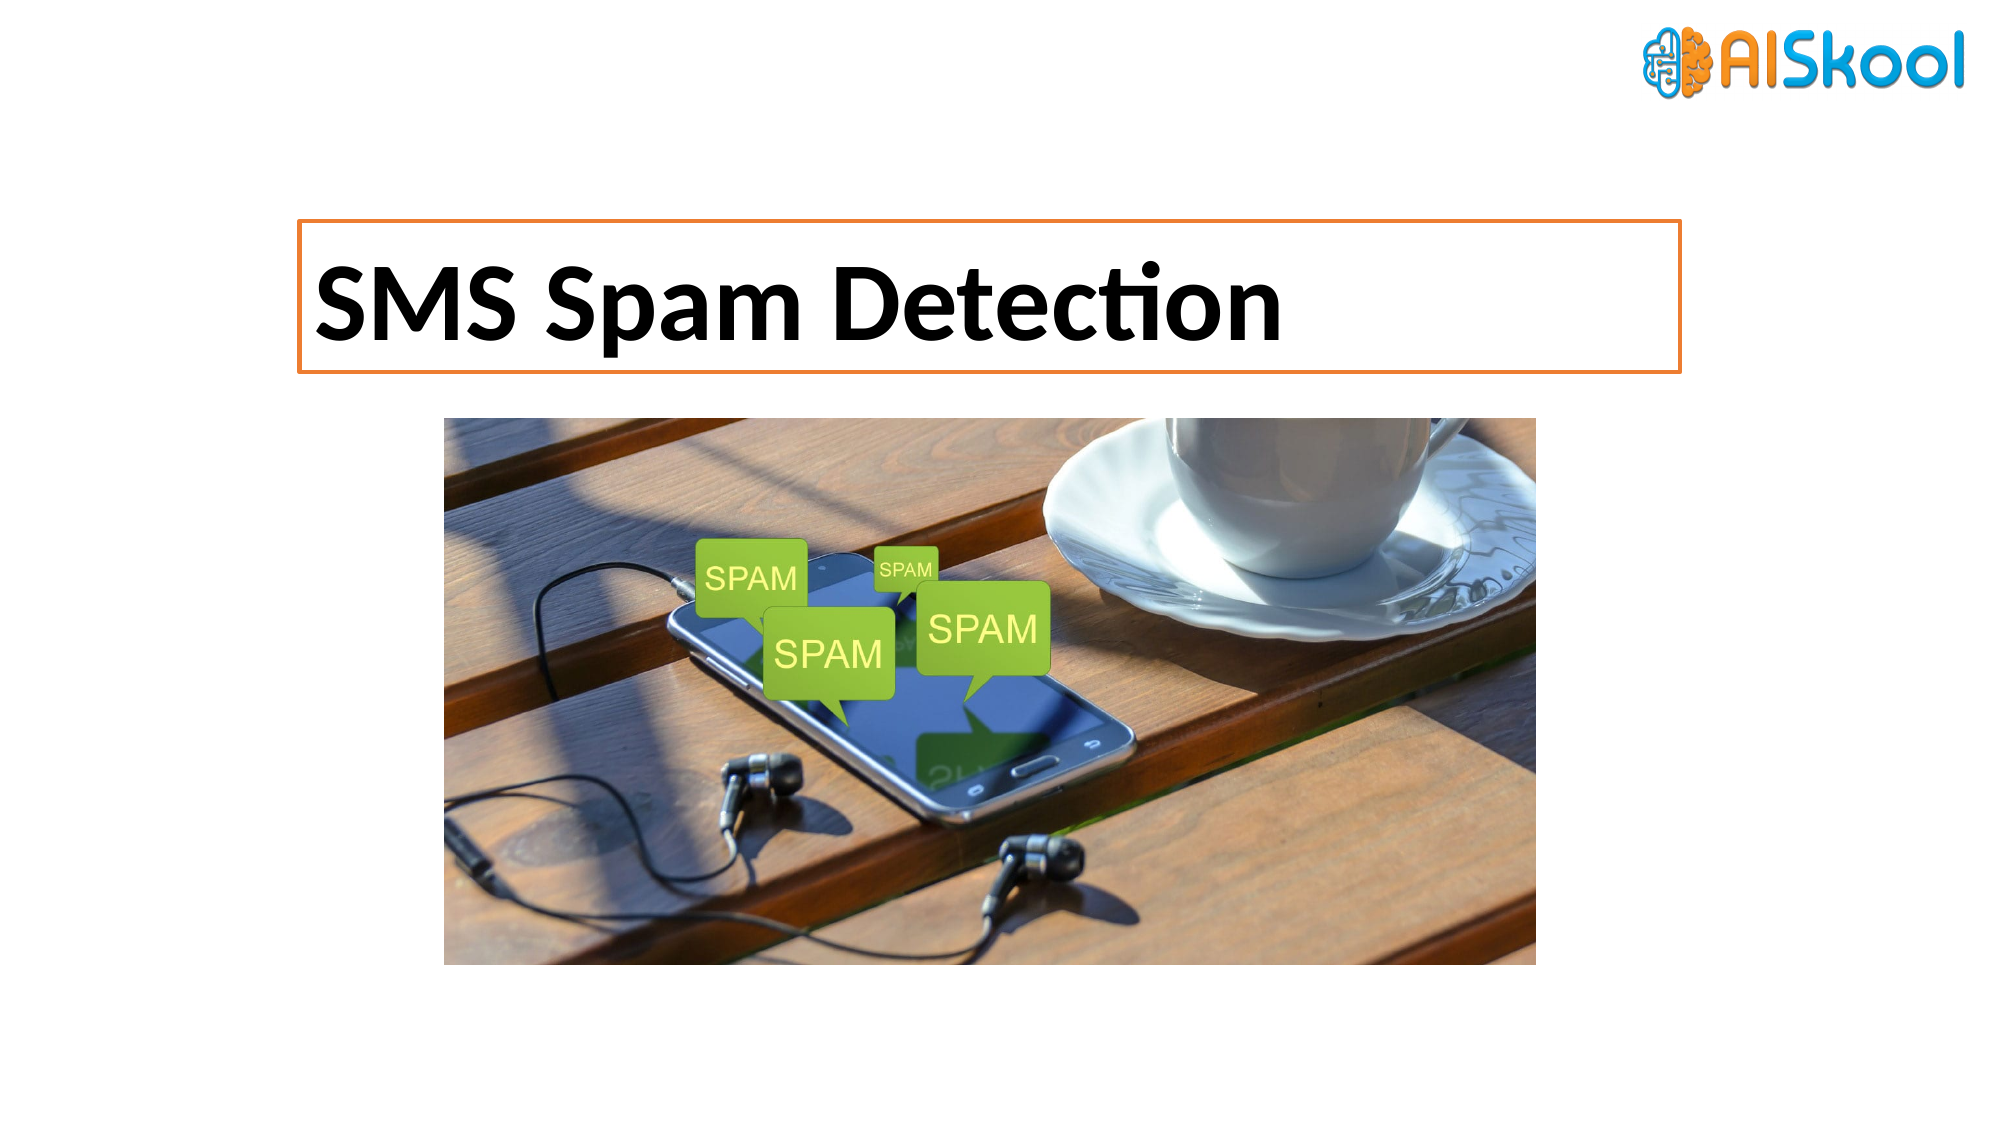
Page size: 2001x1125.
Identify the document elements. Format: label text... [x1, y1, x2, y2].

picture [1641, 23, 1967, 101]
text_box SMS Spam Detection [299, 220, 1681, 373]
picture [444, 418, 1536, 965]
